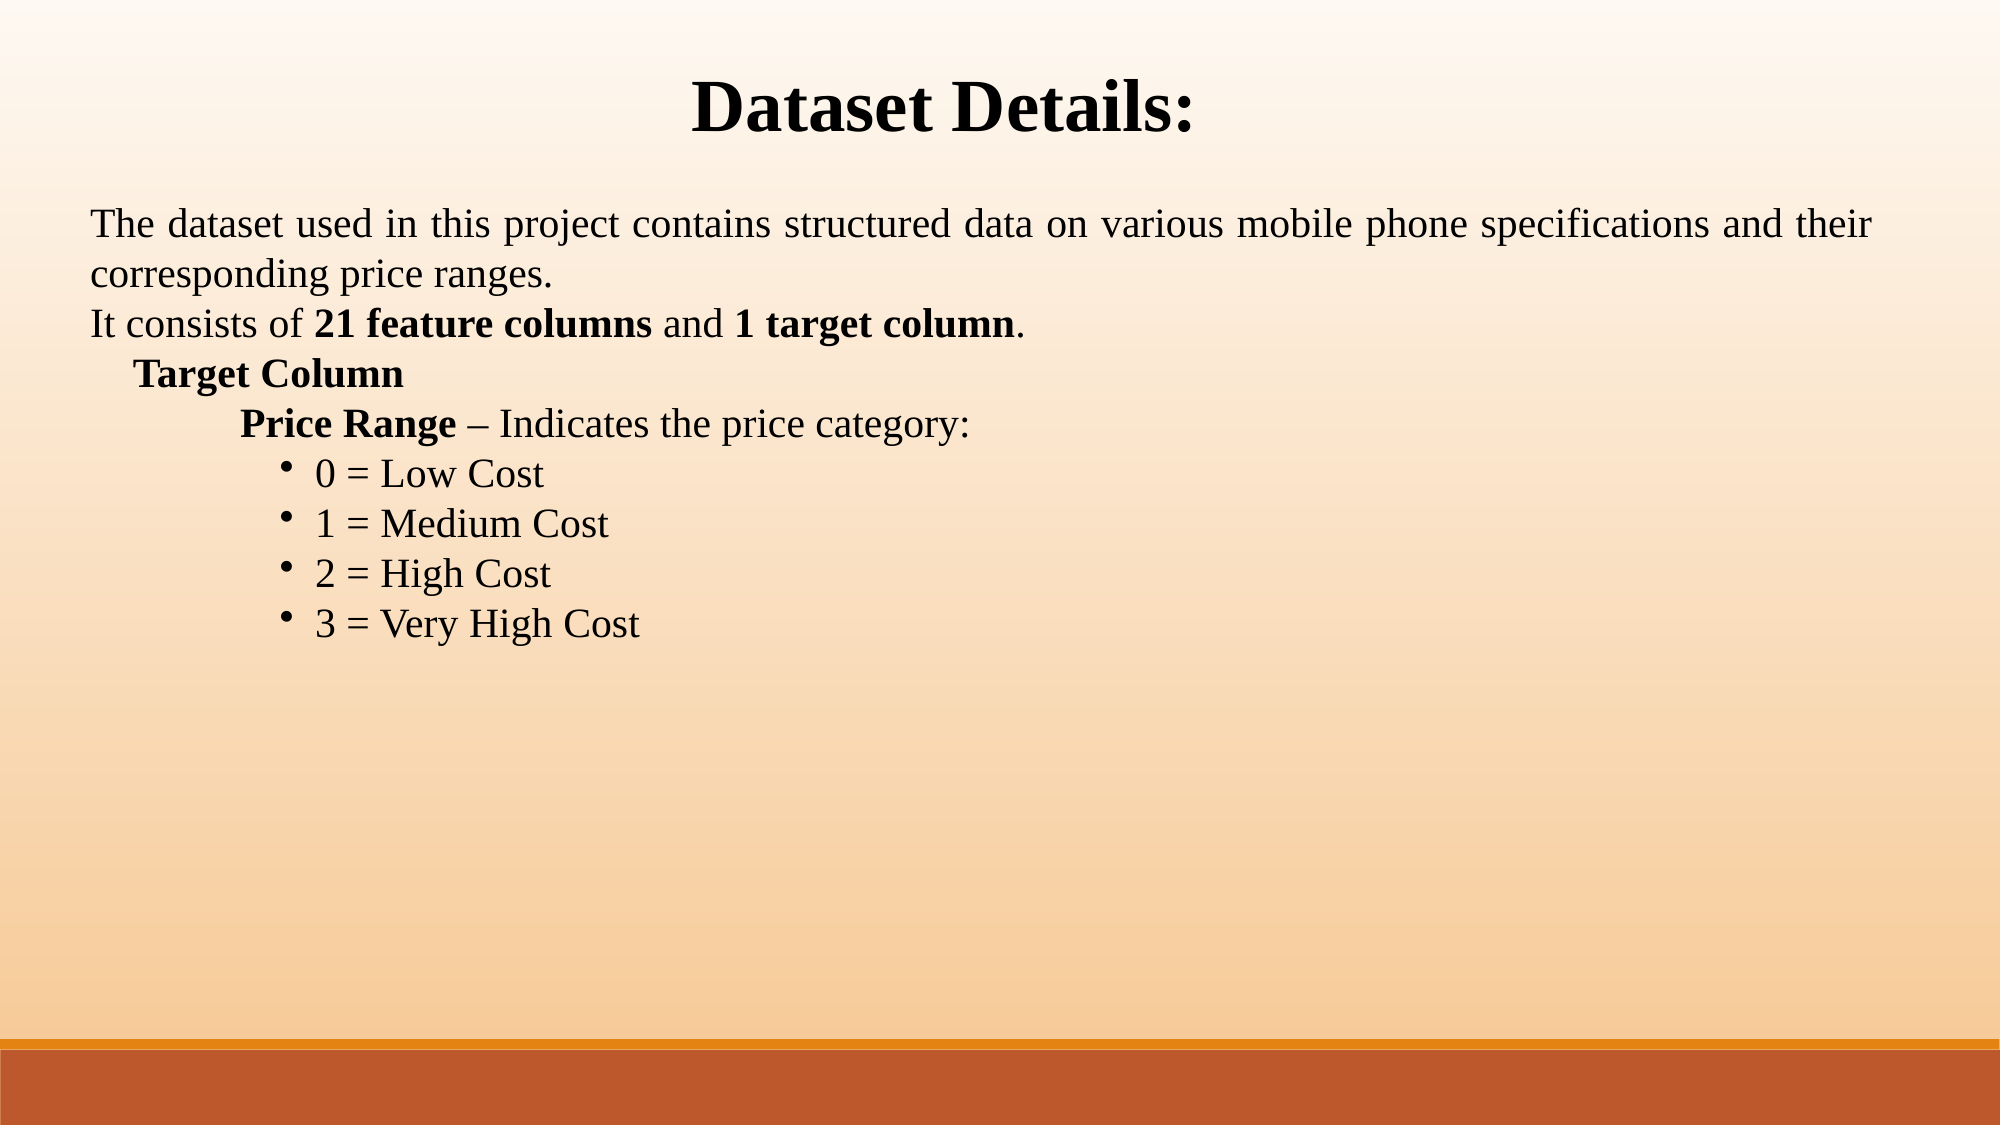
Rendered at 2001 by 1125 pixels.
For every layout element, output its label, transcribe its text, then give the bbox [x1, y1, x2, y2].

text_box Dataset Details: The dataset used in this project contains structured data on various mobile phone specifications and their corresponding price ranges. It consists of 21 feature columns and 1 target column. 🔹 Target Column Price Range – Indicates the price category: 0 = Low Cost 1 = Medium Cost 2 = High Cost 3 = Very High Cost [0, 3, 1890, 754]
